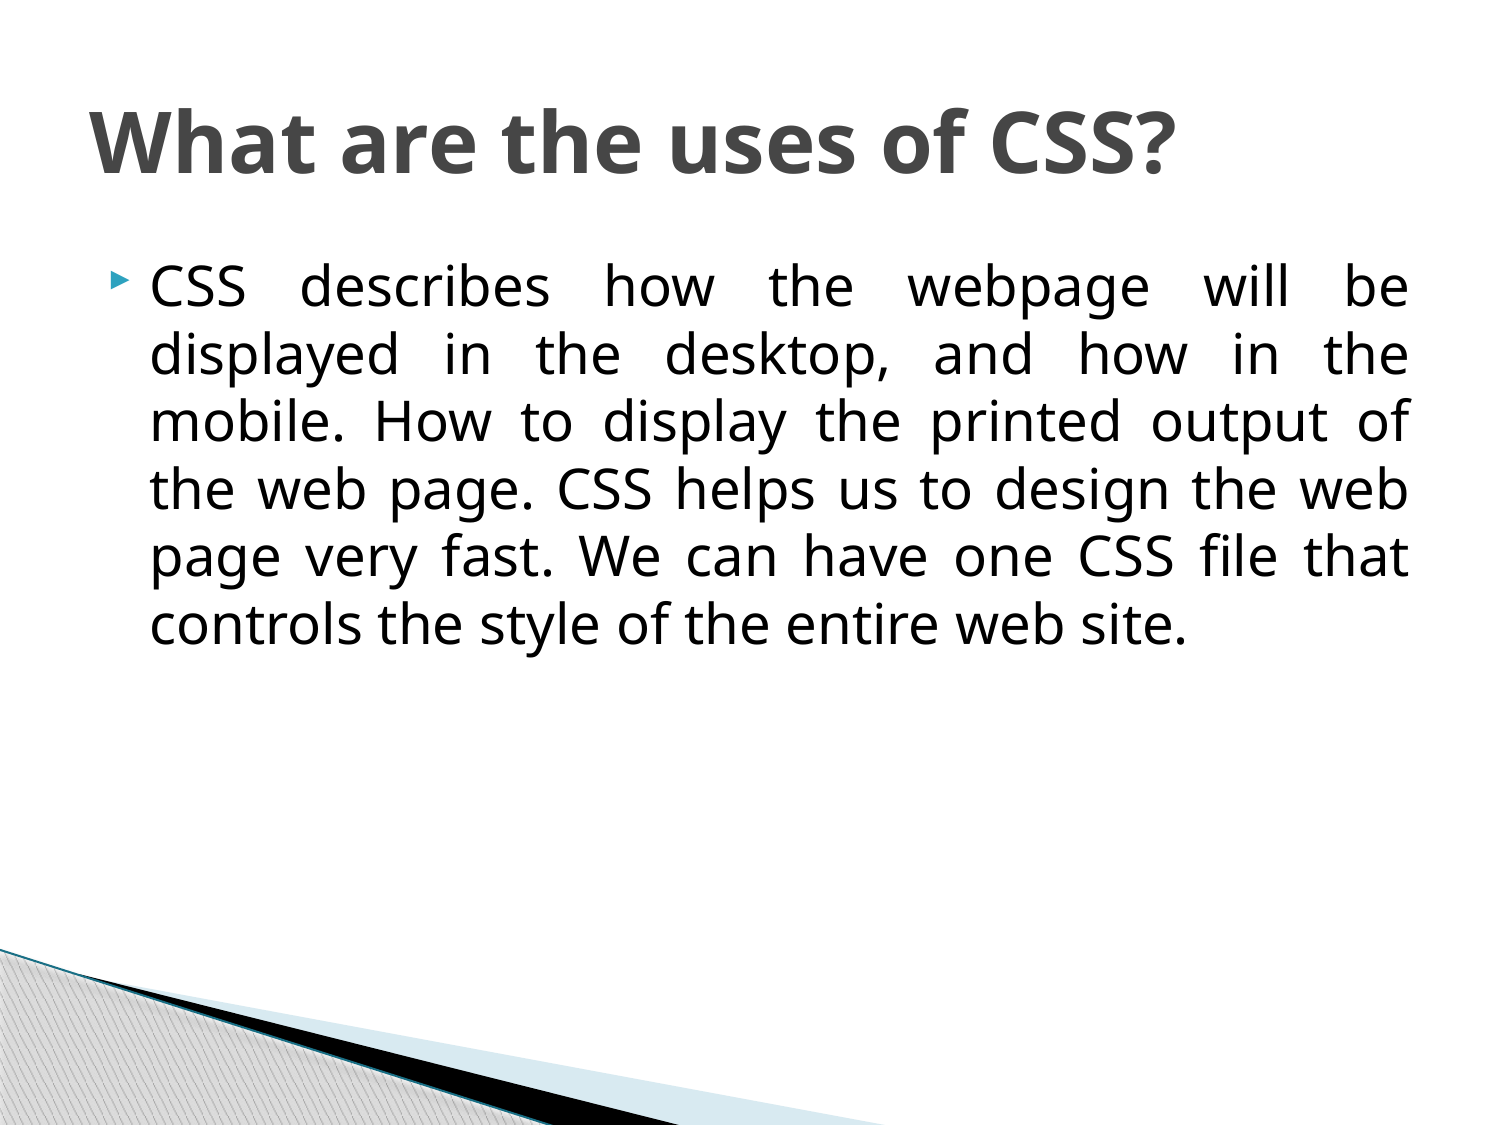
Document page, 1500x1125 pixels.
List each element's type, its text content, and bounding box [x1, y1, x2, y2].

list CSS describes how the webpage will be displayed in the desktop, and how in the mobile. How to display the printed output of the web page. CSS helps us to design the web page very fast. We can have one CSS file that controls the style of the entire web site. [75, 243, 1425, 986]
title What are the uses of CSS? [75, 45, 1425, 233]
